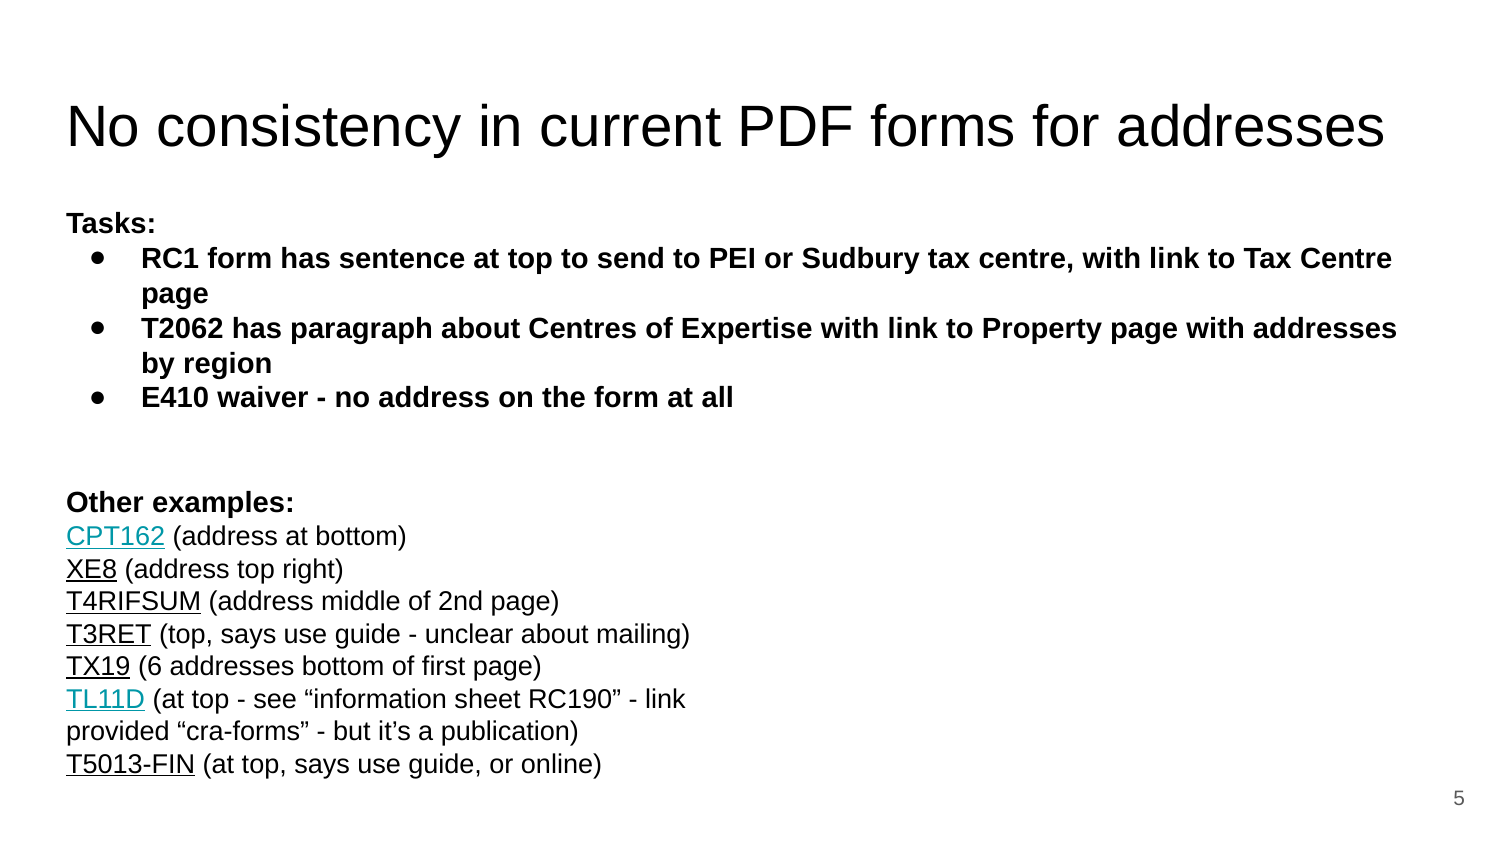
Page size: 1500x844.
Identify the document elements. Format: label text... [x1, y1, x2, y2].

title No consistency in current PDF forms for addresses [51, 72, 1449, 167]
list Tasks: RC1 form has sentence at top to send to PEI or Sudbury tax centre, with link to Tax Centre page T2062 has paragraph about Centres of Expertise with link to Property page with addresses by region E410 waiver - no address on the form at all Other examples: CPT162 (address at bottom) XE8 (address top right) T4RIFSUM (address middle of 2nd page) T3RET (top, says use guide - unclear about mailing) TX19 (6 addresses bottom of first page) TL11D (at top - see “information sheet RC190” - link provided “cra-forms” - but it’s a publication) T5013-FIN (at top, says use guide, or online) [51, 189, 1449, 750]
slide_number 5 [1389, 764, 1480, 830]
